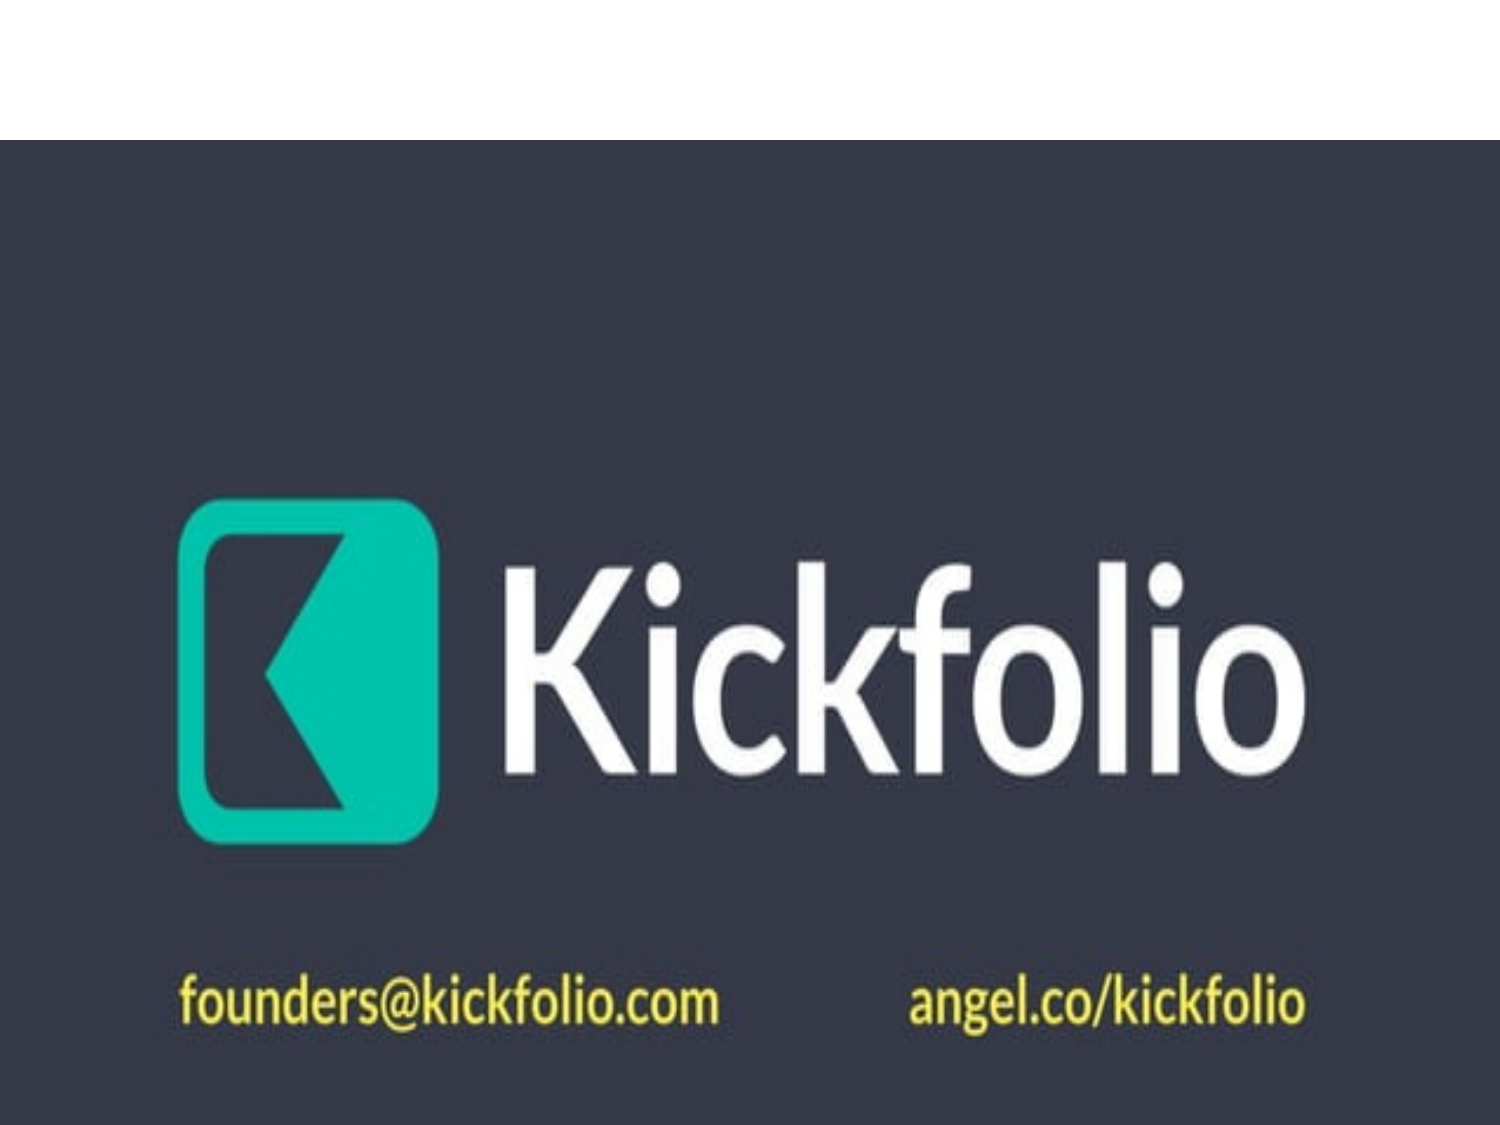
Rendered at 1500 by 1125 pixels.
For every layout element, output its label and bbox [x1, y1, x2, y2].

picture [0, 139, 1500, 1125]
